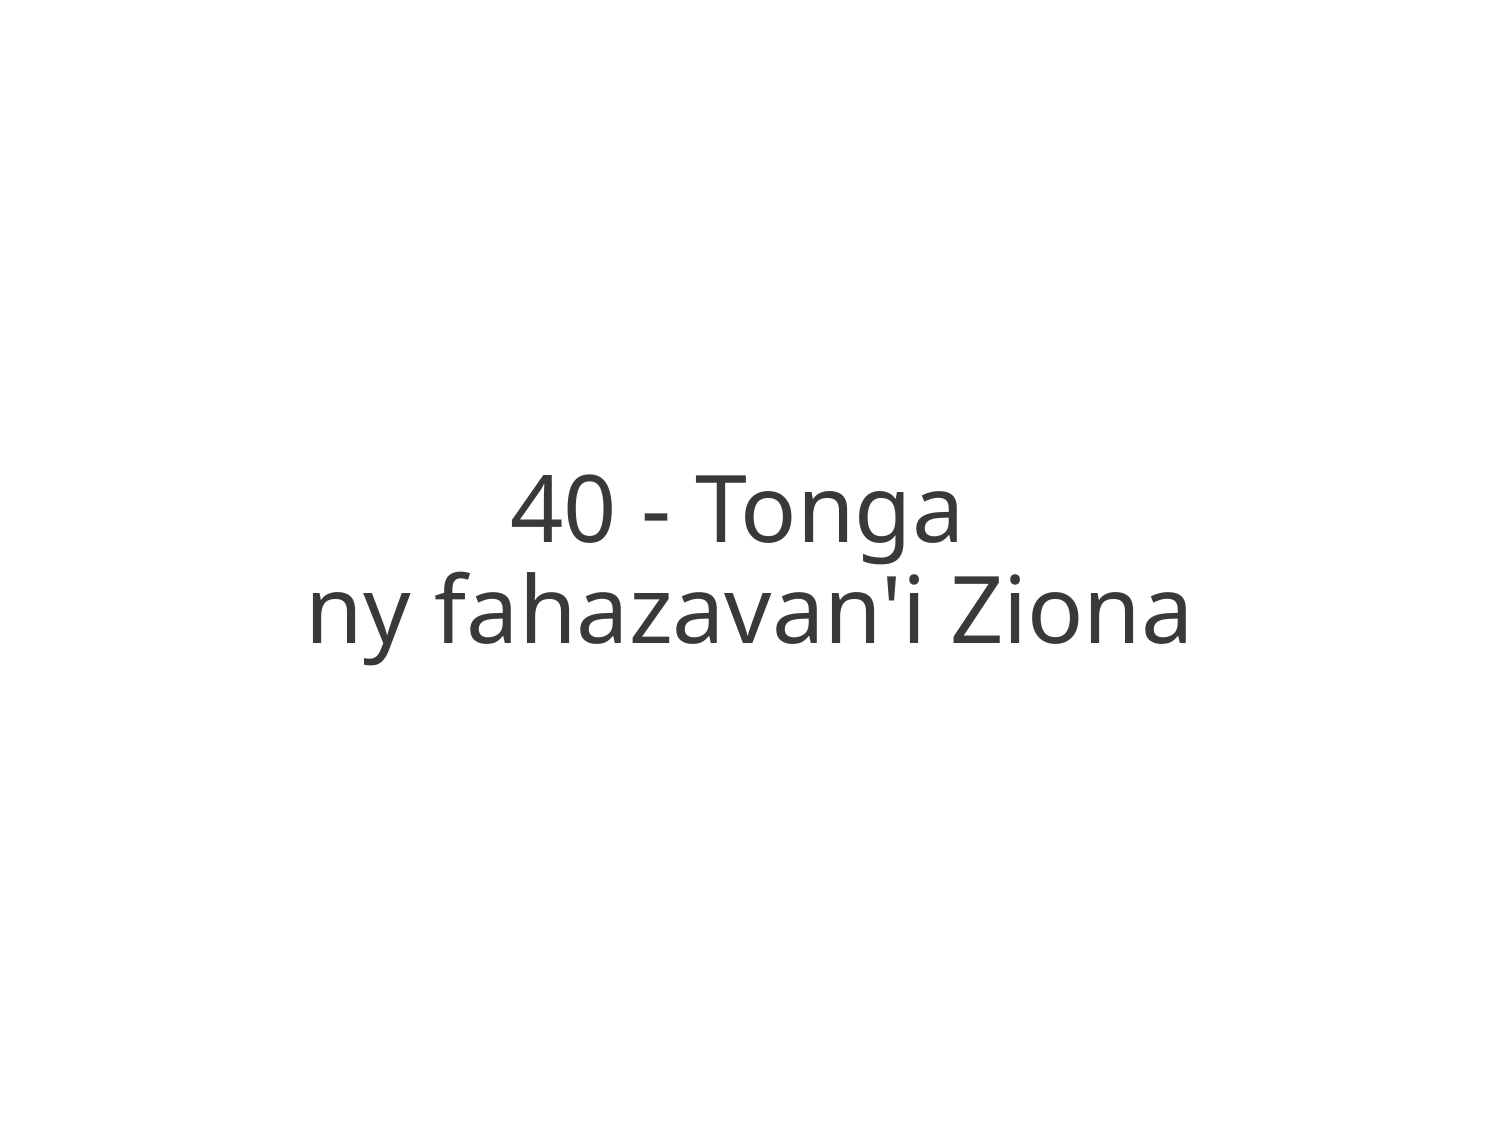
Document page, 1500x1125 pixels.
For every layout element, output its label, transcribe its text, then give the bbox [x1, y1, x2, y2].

title 40 - Tonga ny fahazavan'i Ziona [103, 453, 1397, 672]
